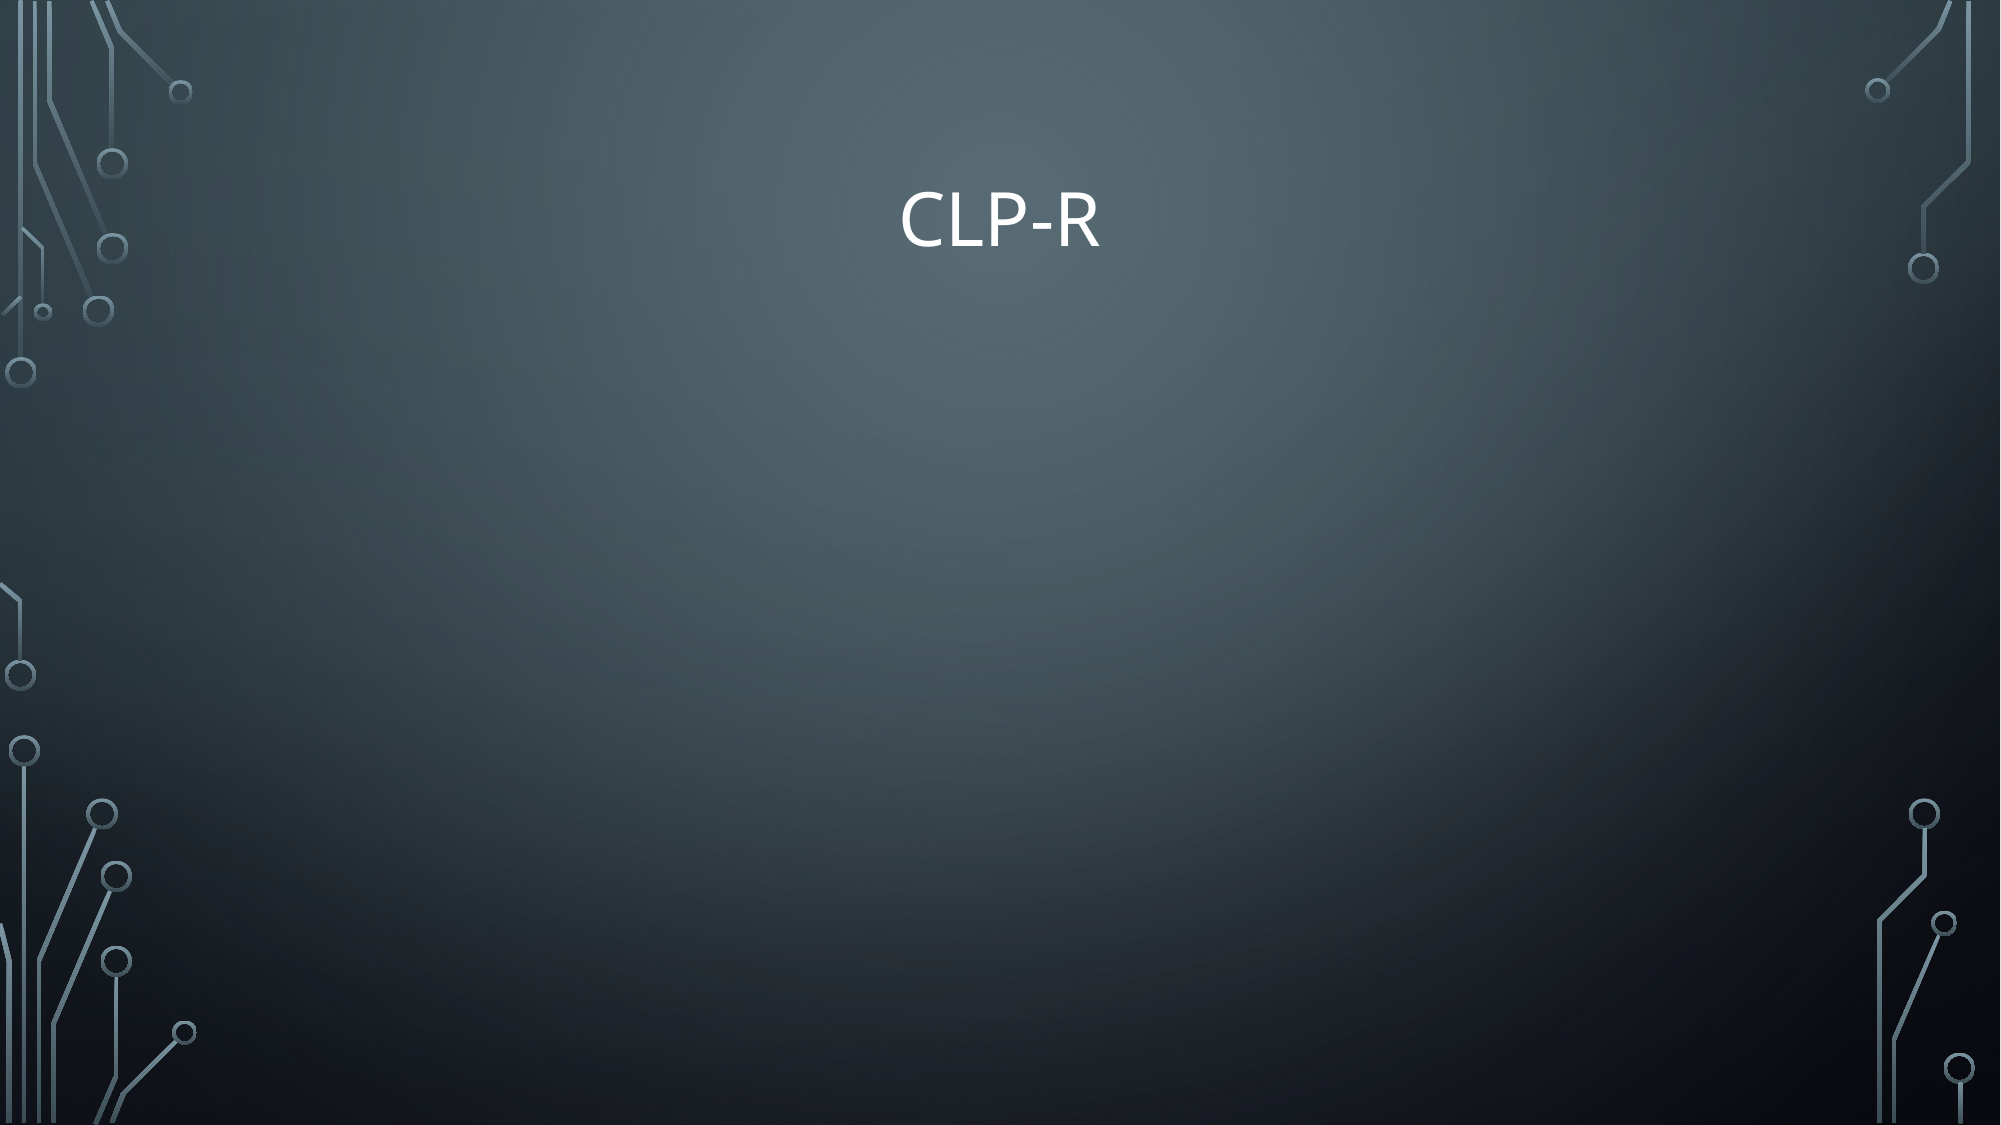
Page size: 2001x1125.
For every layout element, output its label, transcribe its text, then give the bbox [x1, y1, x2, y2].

title CLP-r [187, 101, 1813, 344]
